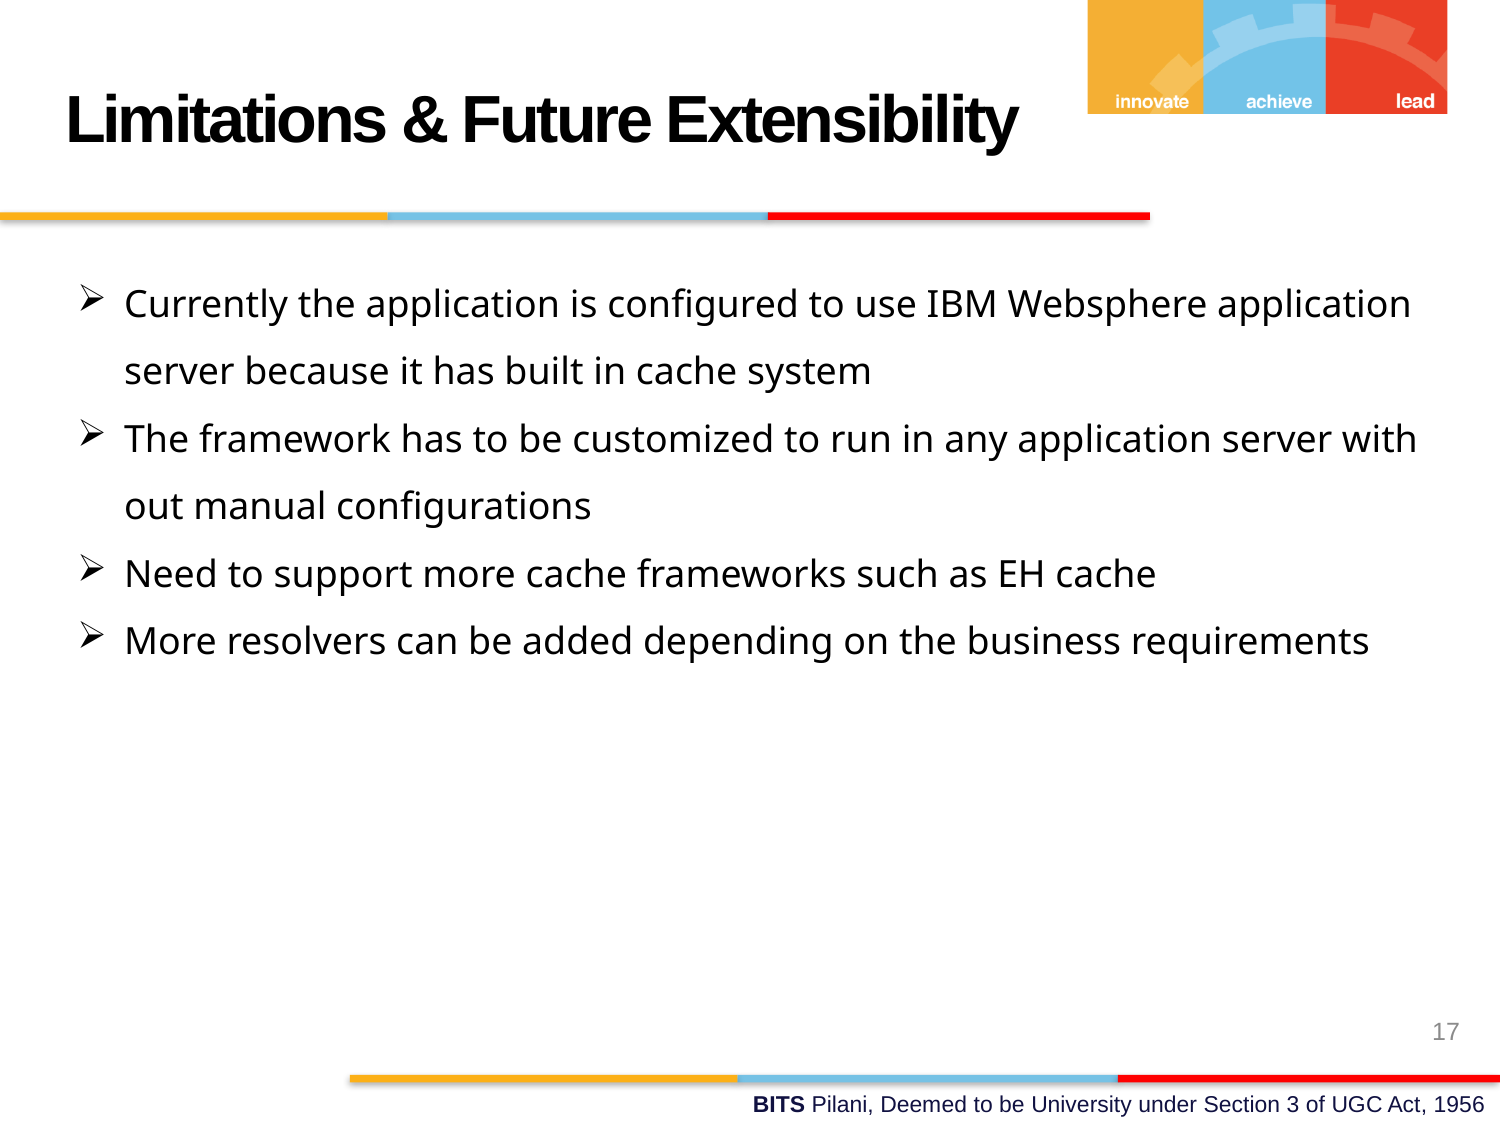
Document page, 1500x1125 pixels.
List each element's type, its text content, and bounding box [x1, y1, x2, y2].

text_box Currently the application is configured to use IBM Websphere application server because it has built in cache system The framework has to be customized to run in any application server with out manual configurations Need to support more cache frameworks such as EH cache More resolvers can be added depending on the business requirements [62, 249, 1438, 670]
list Limitations & Future Extensibility [49, 24, 1088, 213]
slide_number 17 [1125, 999, 1475, 1060]
picture [1087, 0, 1448, 114]
